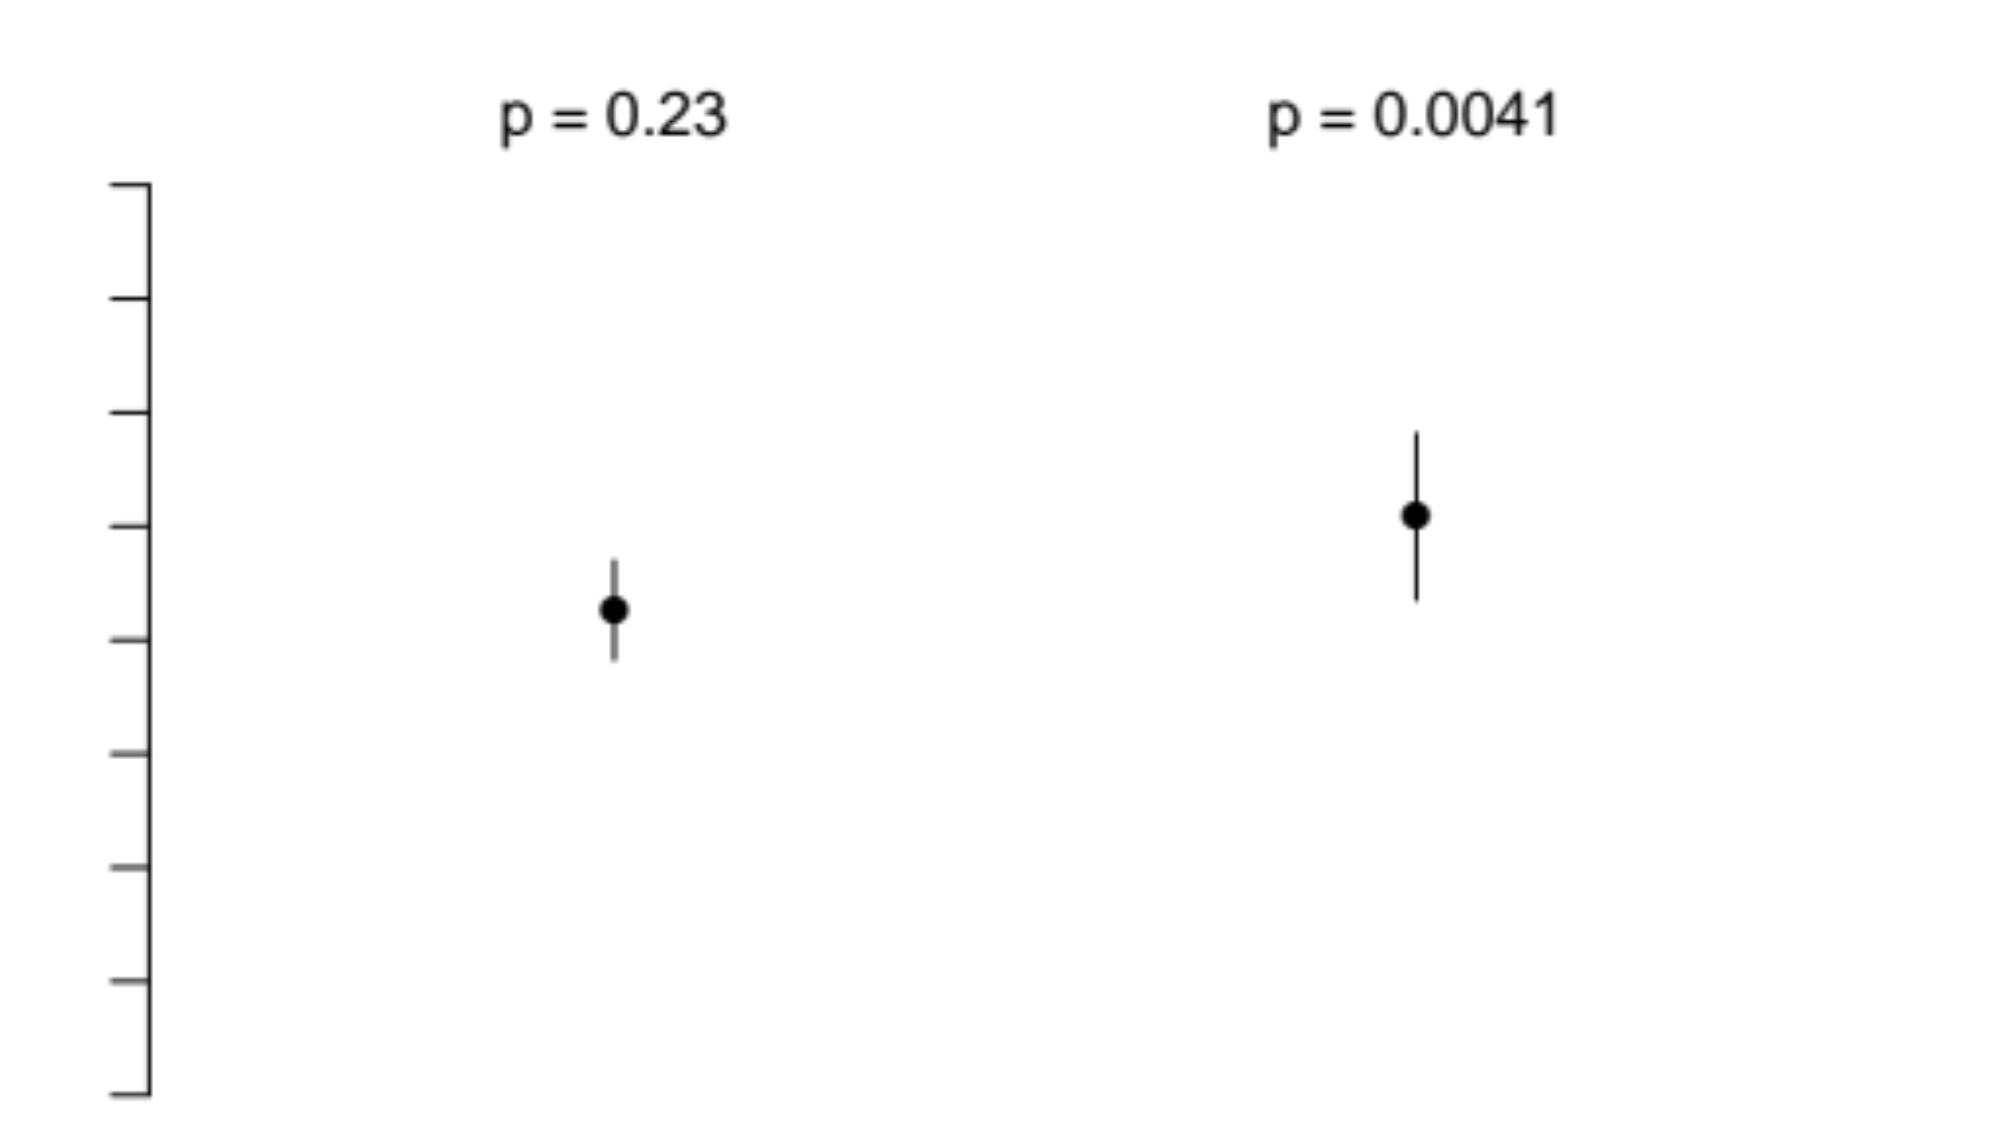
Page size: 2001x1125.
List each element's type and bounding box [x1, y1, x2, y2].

list [0, 0, 1875, 1125]
